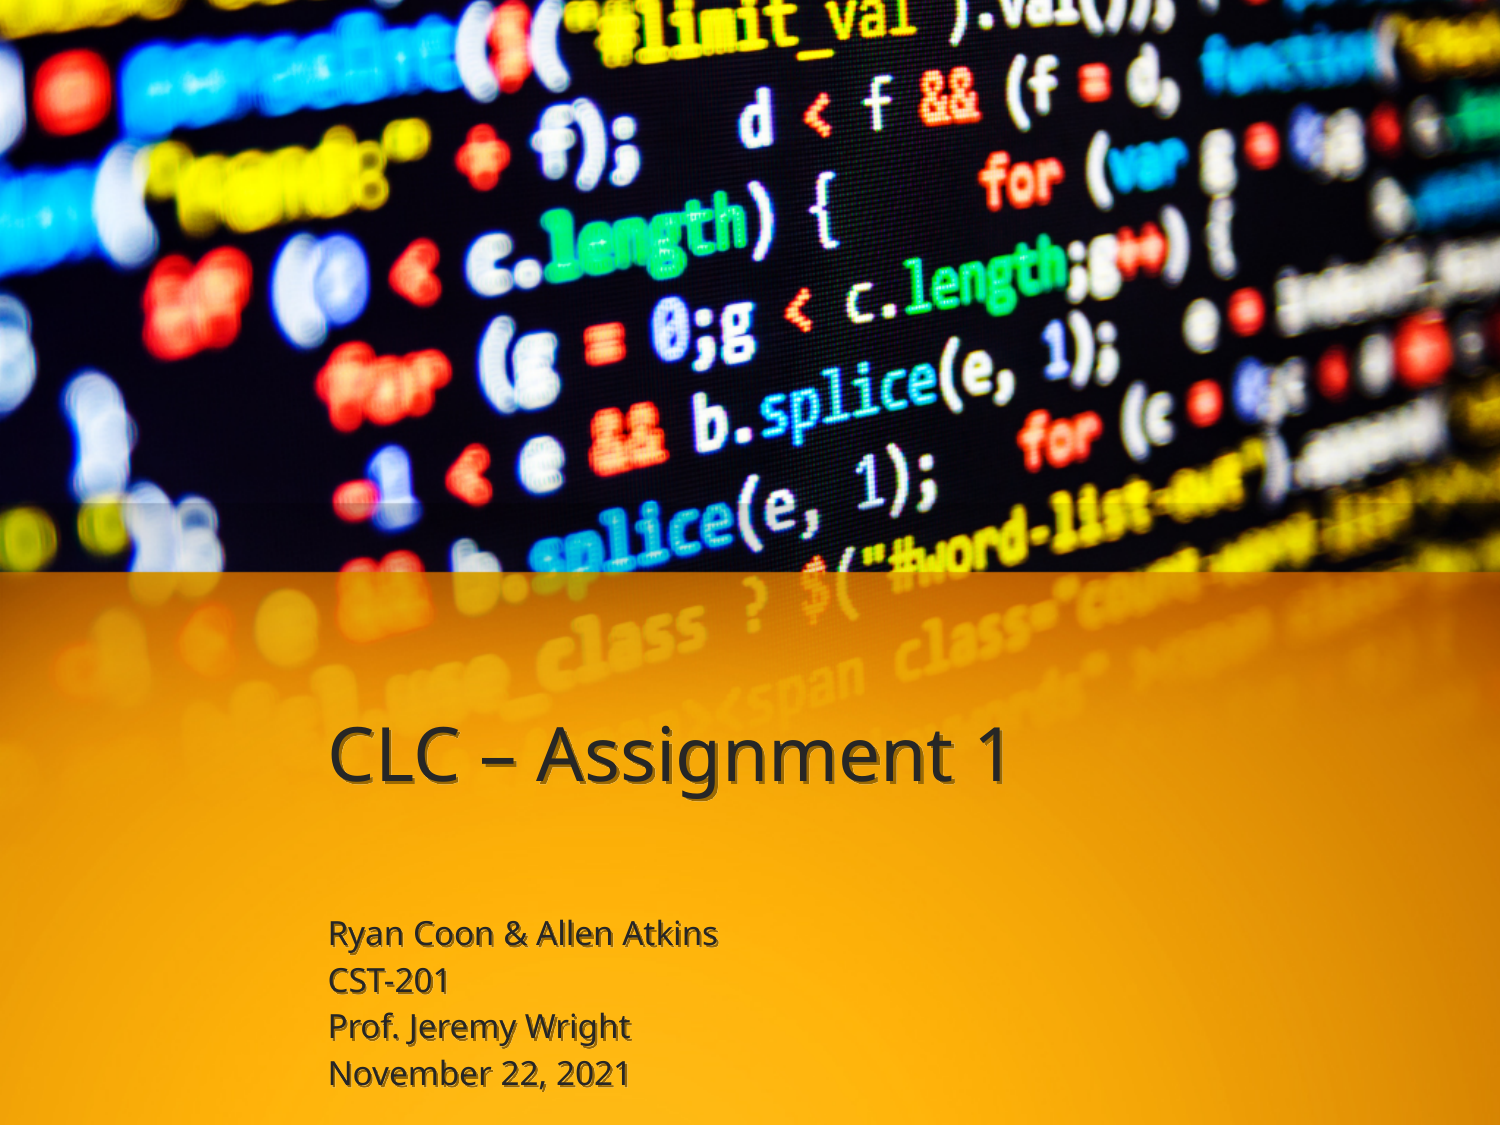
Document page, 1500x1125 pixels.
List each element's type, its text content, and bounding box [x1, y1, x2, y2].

picture [1488, 191, 1496, 197]
title CLC – Assignment 1 [312, 609, 1188, 894]
subtitle Ryan Coon & Allen Atkins CST-201 Prof. Jeremy Wright November 22, 2021 [312, 904, 1188, 1016]
picture [0, 0, 1500, 1125]
